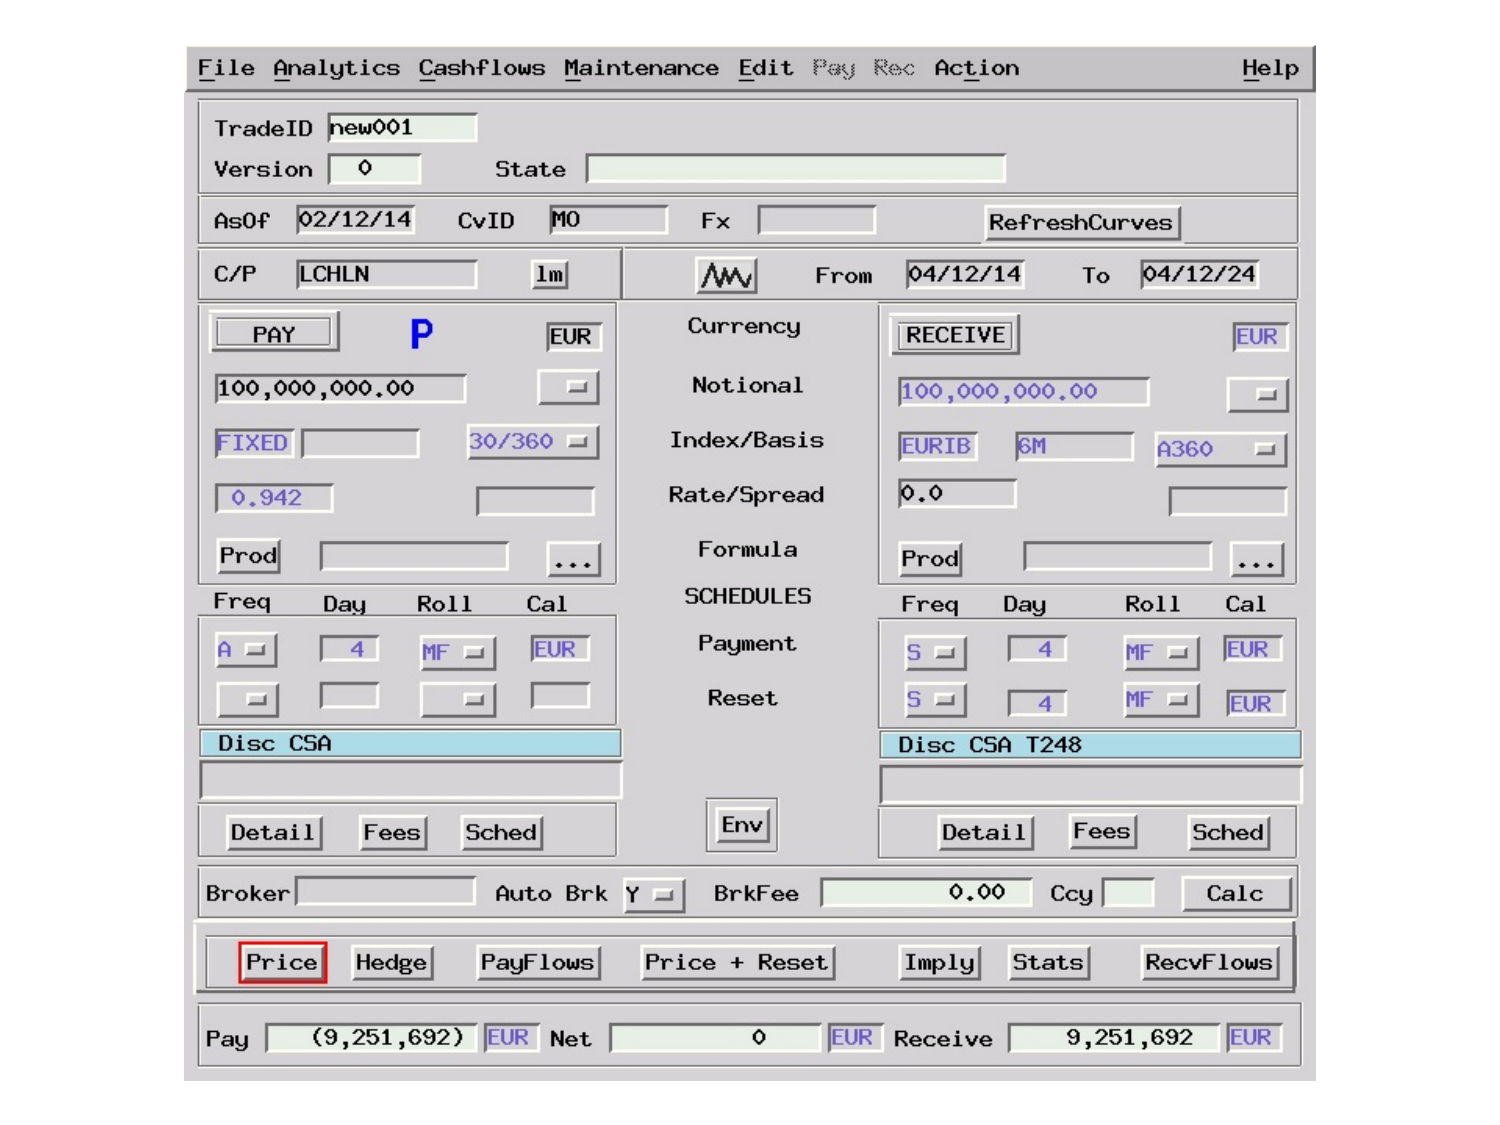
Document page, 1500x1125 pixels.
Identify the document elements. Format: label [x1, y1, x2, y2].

picture [184, 44, 1316, 1081]
